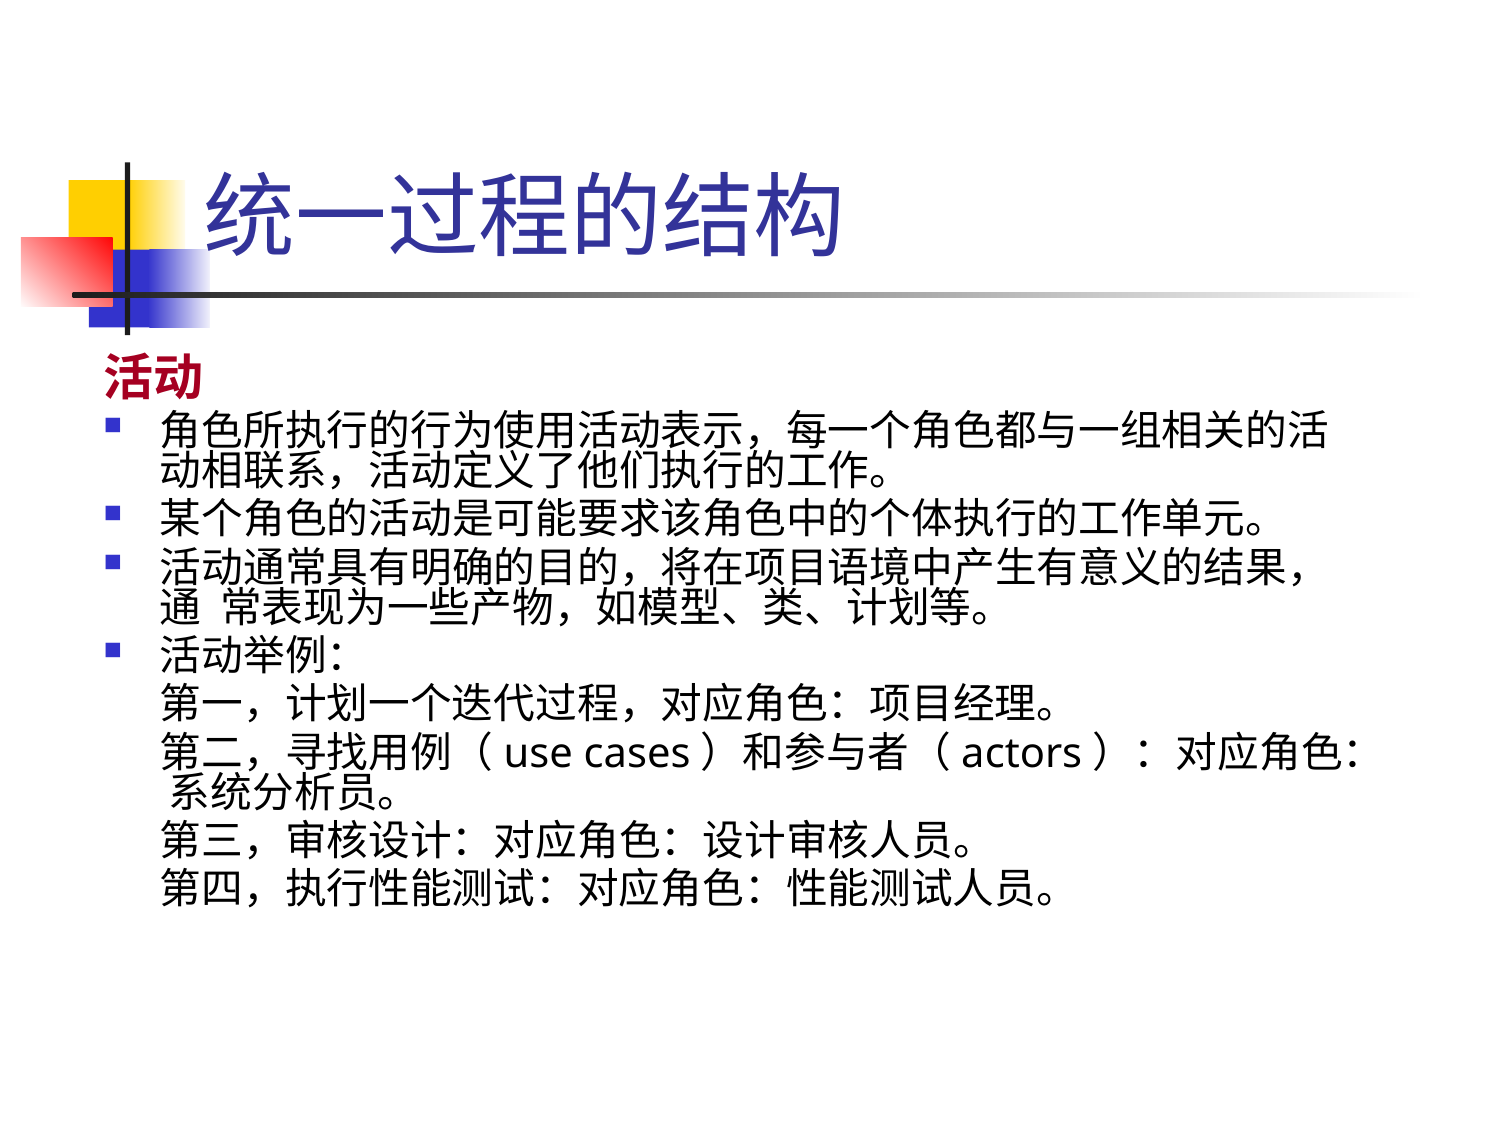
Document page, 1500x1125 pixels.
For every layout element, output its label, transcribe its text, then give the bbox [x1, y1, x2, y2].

title 统一过程的结构 [188, 34, 1468, 276]
list 活动 角色所执行的行为使用活动表示，每一个角色都与一组相关的活动相联系，活动定义了他们执行的工作。 某个角色的活动是可能要求该角色中的个体执行的工作单元。 活动通常具有明确的目的，将在项目语境中产生有意义的结果，通 常表现为一些产物，如模型、类、计划等。 活动举例： 第一，计划一个迭代过程，对应角色：项目经理。 第二，寻找用例（use cases）和参与者（actors）：对应角色： 系统分析员。 第三，审核设计：对应角色：设计审核人员。 第四，执行性能测试：对应角色：性能测试人员。 [88, 349, 1364, 1026]
